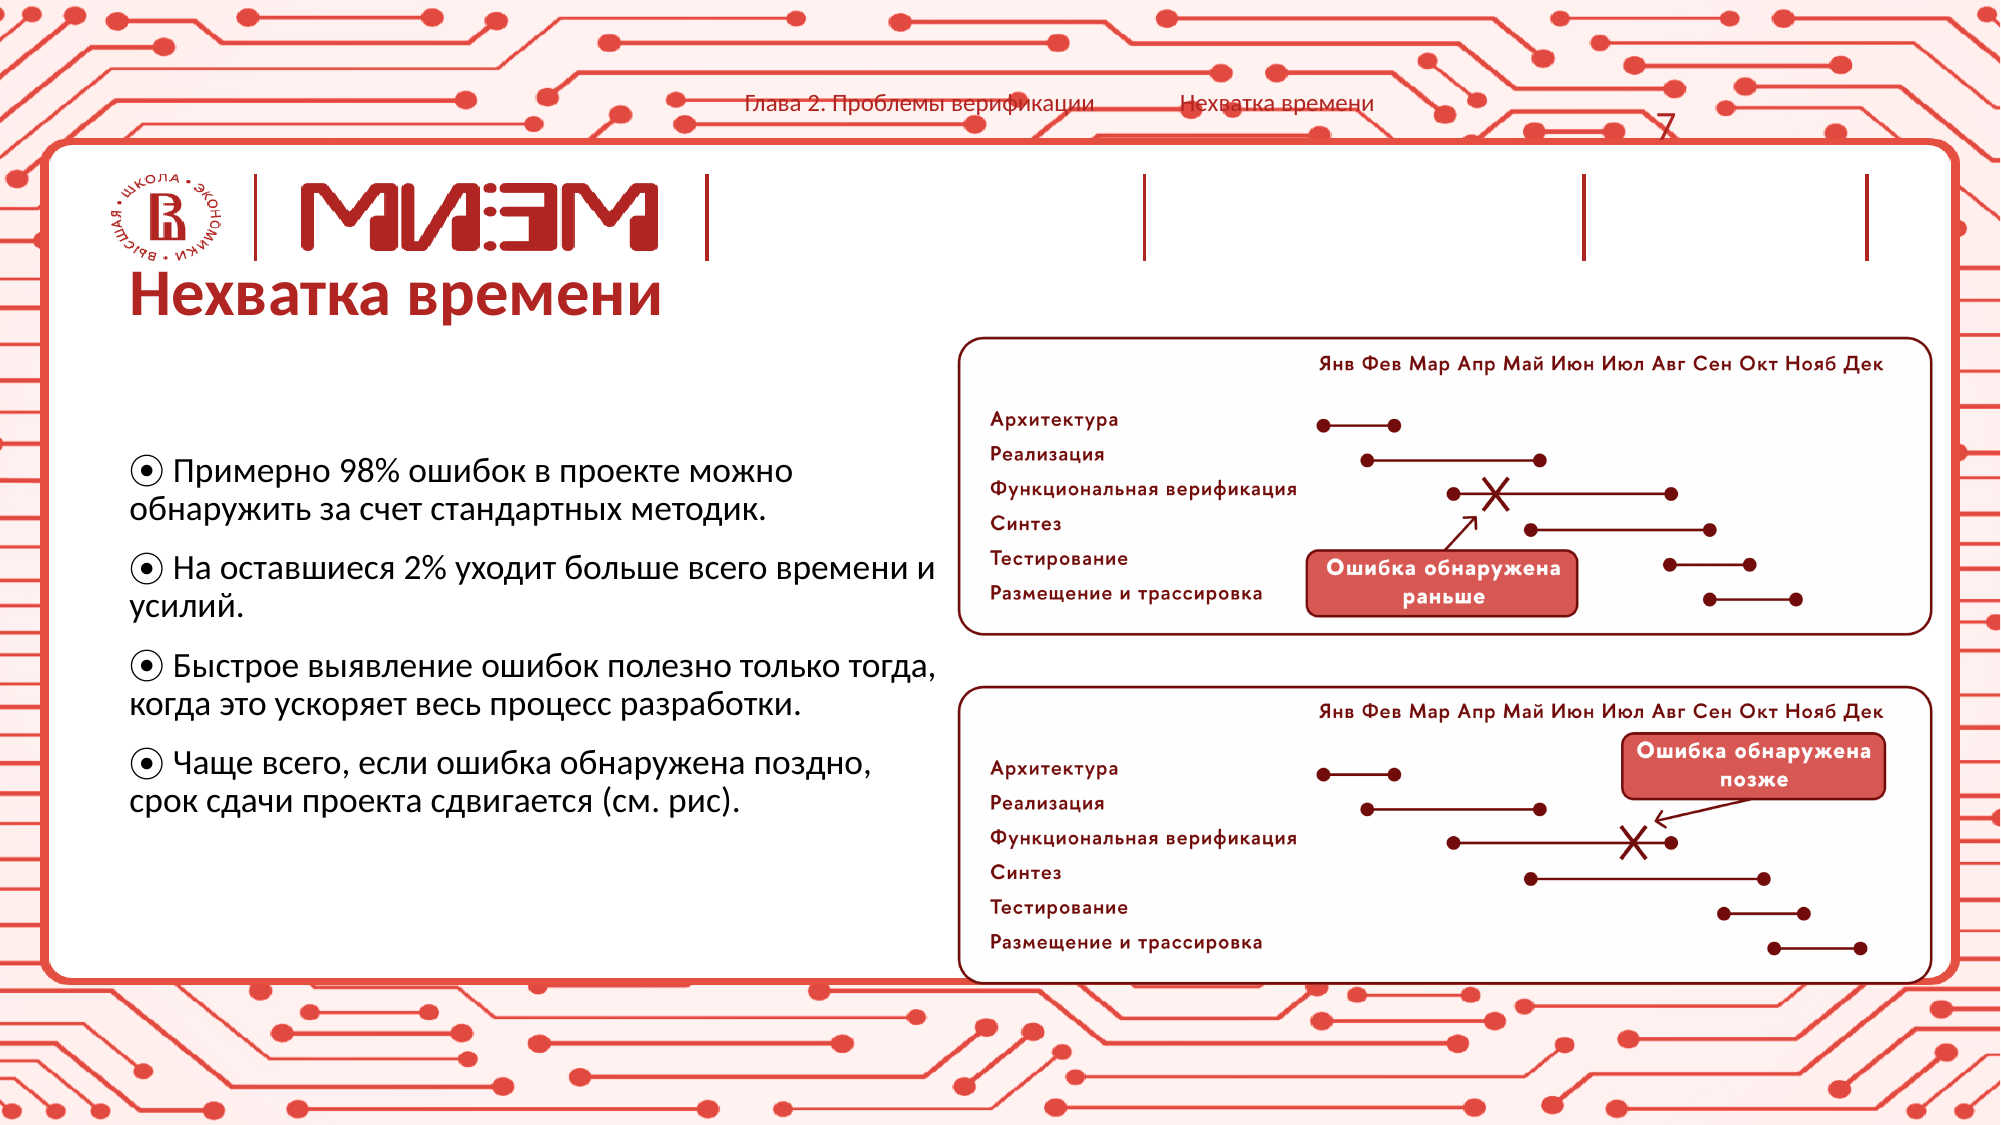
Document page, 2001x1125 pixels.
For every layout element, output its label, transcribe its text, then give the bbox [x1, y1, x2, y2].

picture [0, 0, 2001, 1125]
slide_number 7 [1637, 94, 1692, 154]
text_box Нехватка времени [1164, 78, 1560, 124]
list Примерно 98% ошибок в проекте можно обнаружить за счет стандартных методик. На оставшиеся 2% уходит больше всего времени и усилий. Быстрое выявление ошибок полезно только тогда, когда это ускоряет весь процесс разработки. Чаще всего, если ошибка обнаружена поздно, срок сдачи проекта сдвигается (см. рис). [114, 380, 952, 882]
title Нехватка времени [114, 222, 981, 365]
text_box Глава 2. Проблемы верификации [729, 78, 1125, 124]
